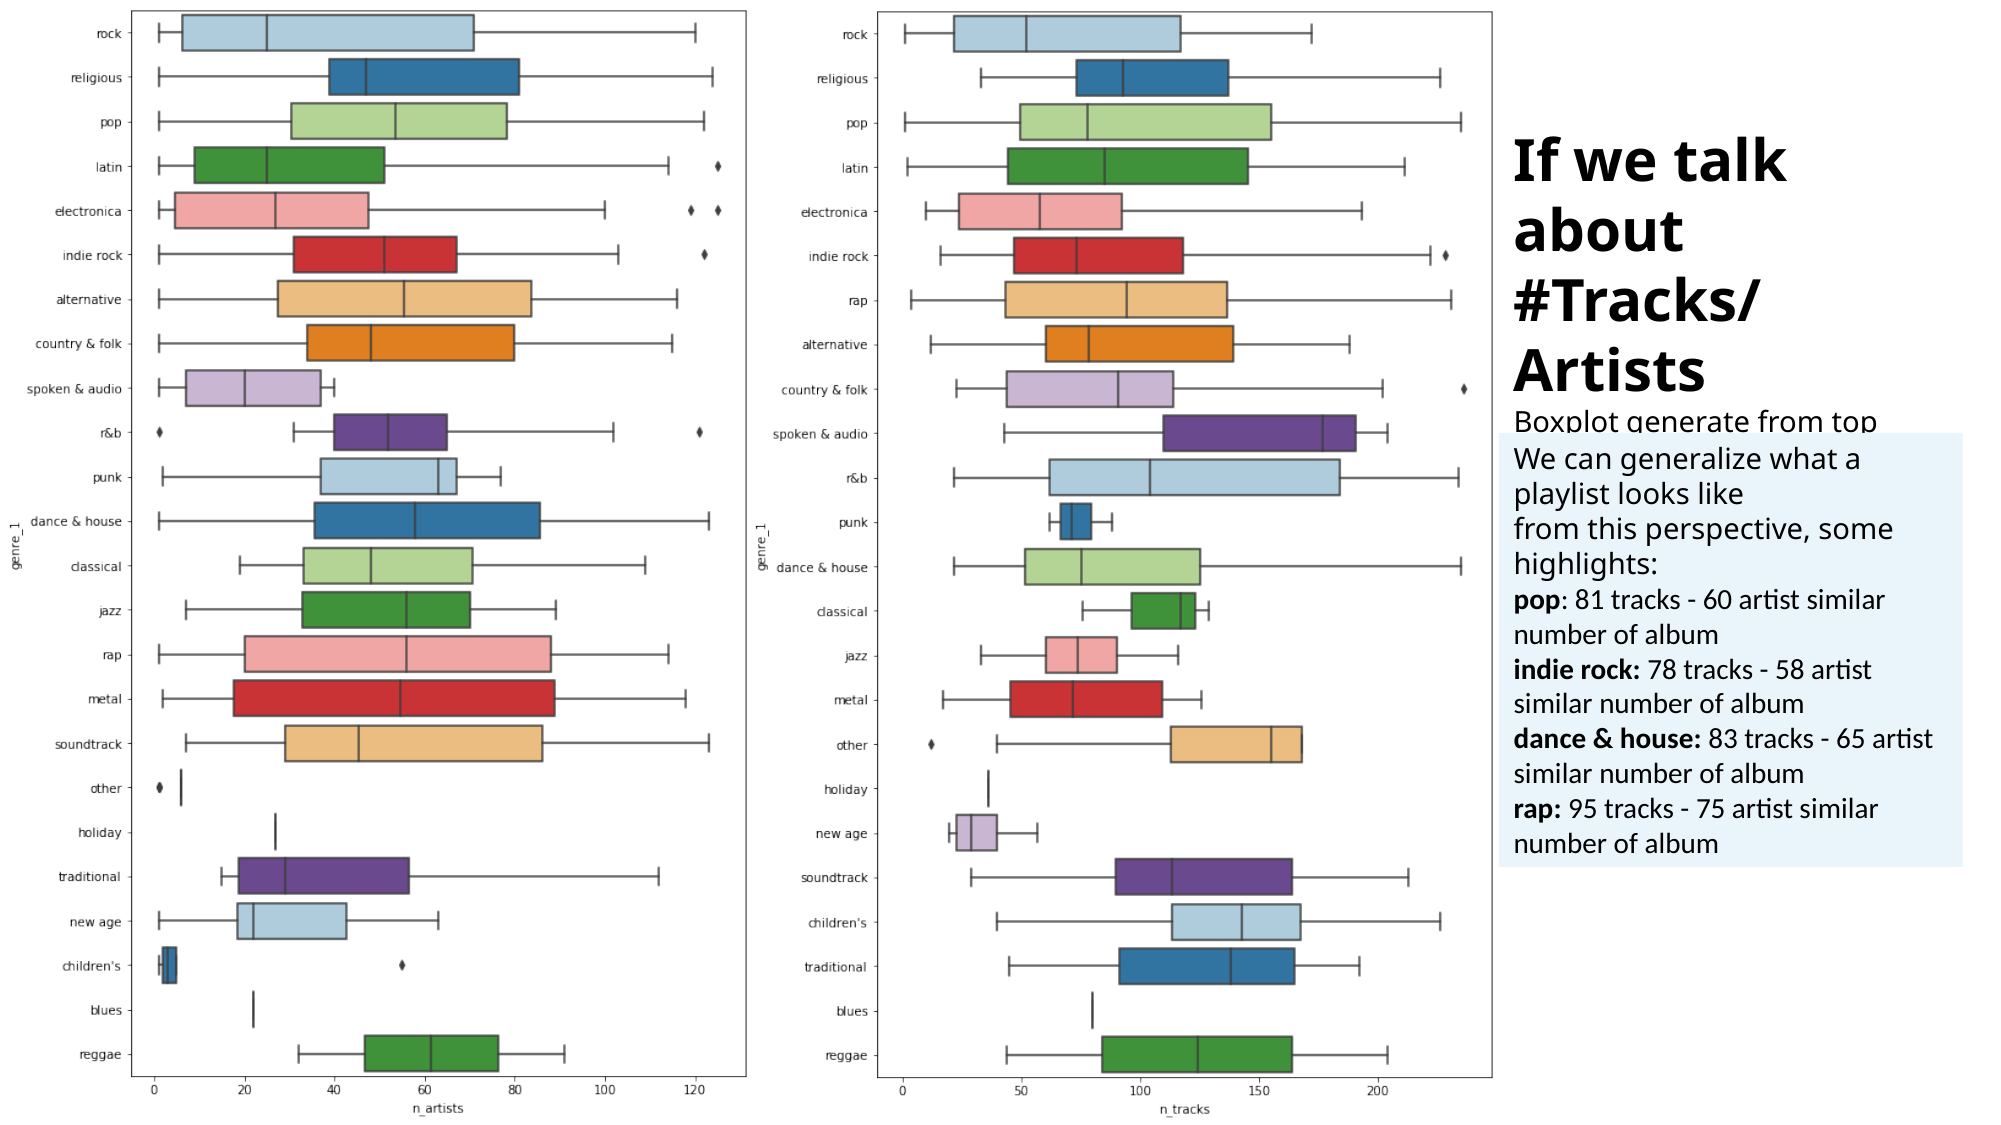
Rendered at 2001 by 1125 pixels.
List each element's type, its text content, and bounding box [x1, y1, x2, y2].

text_box If we talk about #Tracks/Artists Boxplot generate from top 1000 playlist with extreme/anomalies data taken out [1504, 116, 1963, 432]
text_box We can generalize what a playlist looks like from this perspective, some highlights: pop: 81 tracks - 60 artist similar number of album indie rock: 78 tracks - 58 artist similar number of album dance & house: 83 tracks - 65 artist similar number of album rap: 95 tracks - 75 artist similar number of album [1504, 432, 1963, 867]
picture [0, 0, 1504, 1125]
